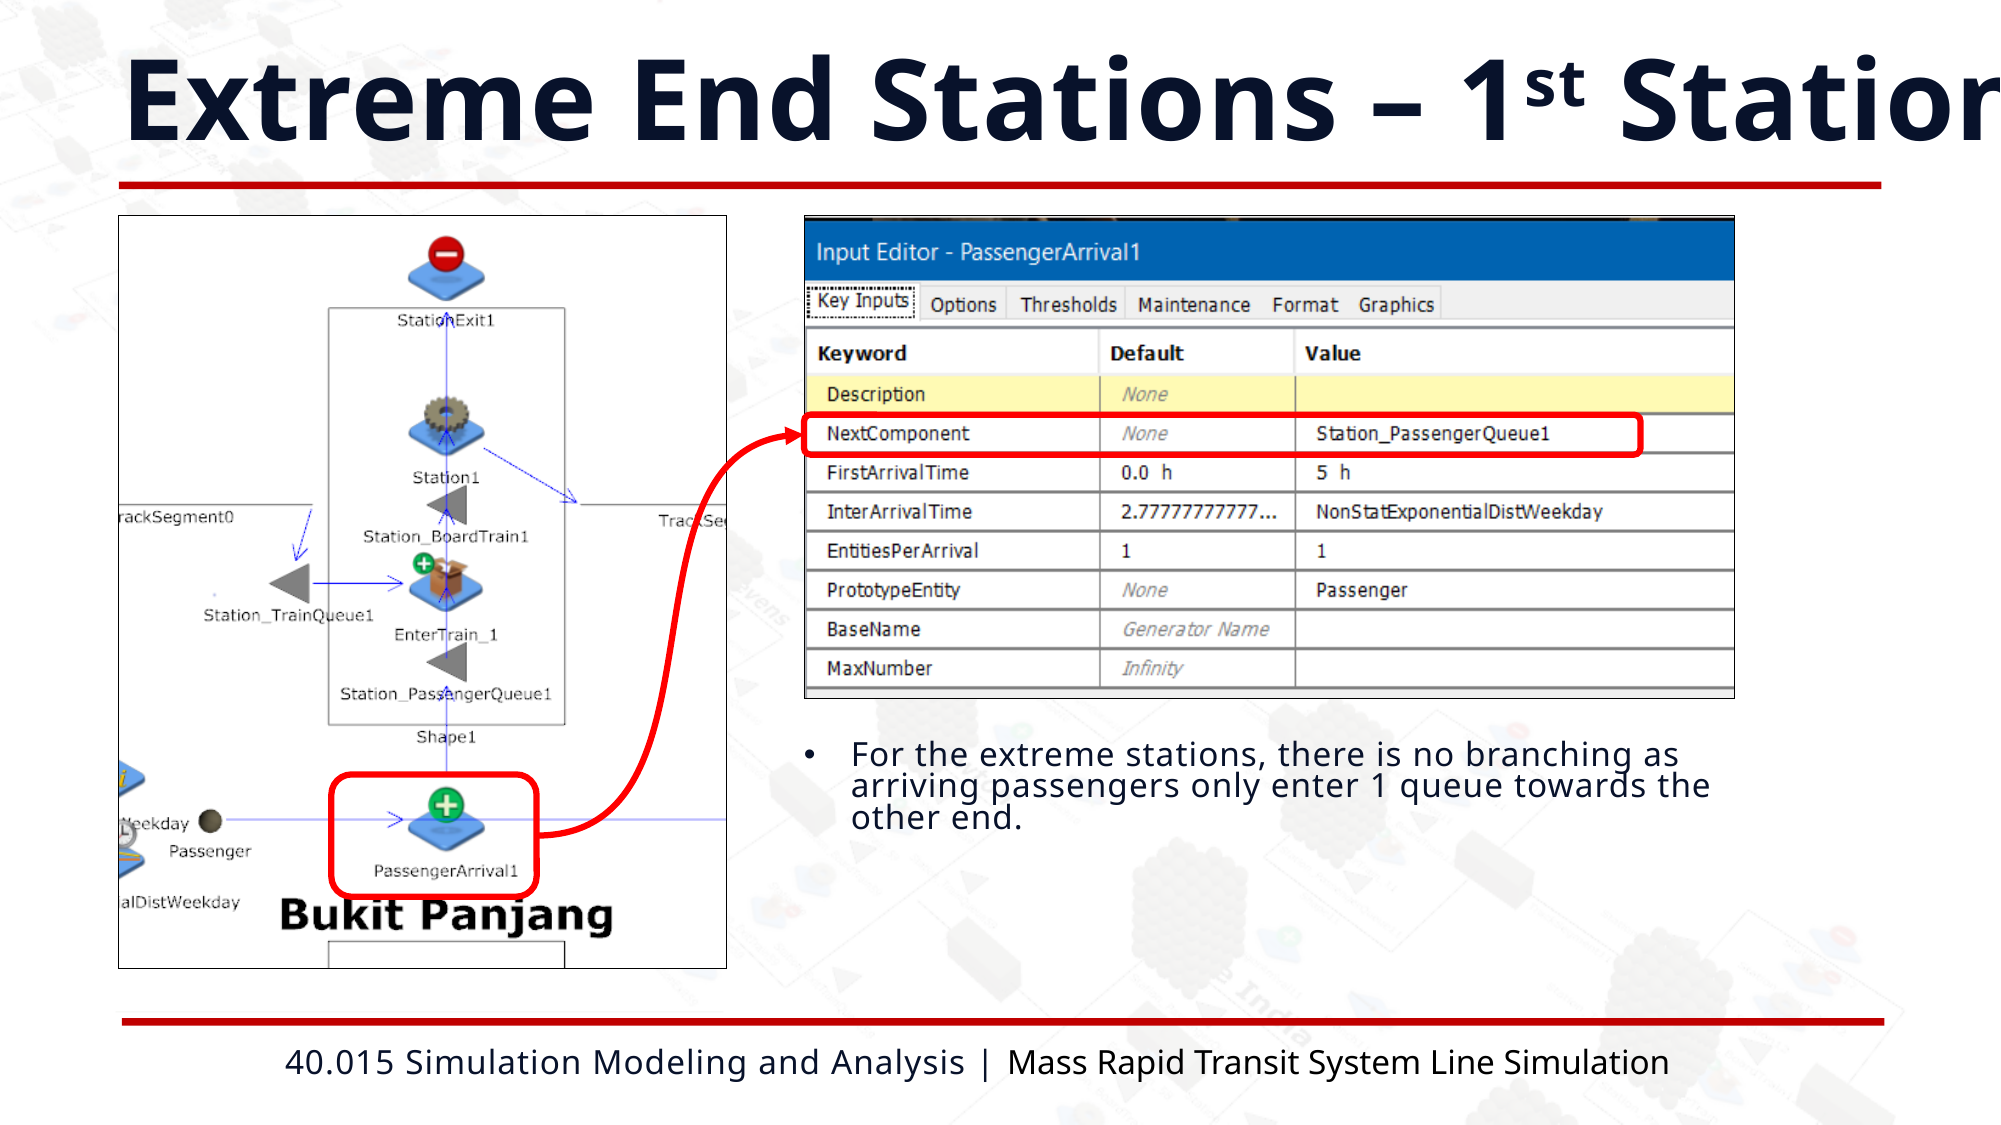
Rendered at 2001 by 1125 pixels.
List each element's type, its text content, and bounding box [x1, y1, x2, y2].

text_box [536, 434, 805, 836]
text_box Extreme End Stations – 1st Station [121, 131, 2000, 163]
picture [803, 215, 1735, 699]
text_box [115, 1011, 1885, 1083]
picture [118, 215, 727, 969]
text_box For the extreme stations, there is no branching as arriving passengers only enter 1 queue towards the other end. [805, 742, 1741, 836]
text_box [118, 181, 1882, 190]
